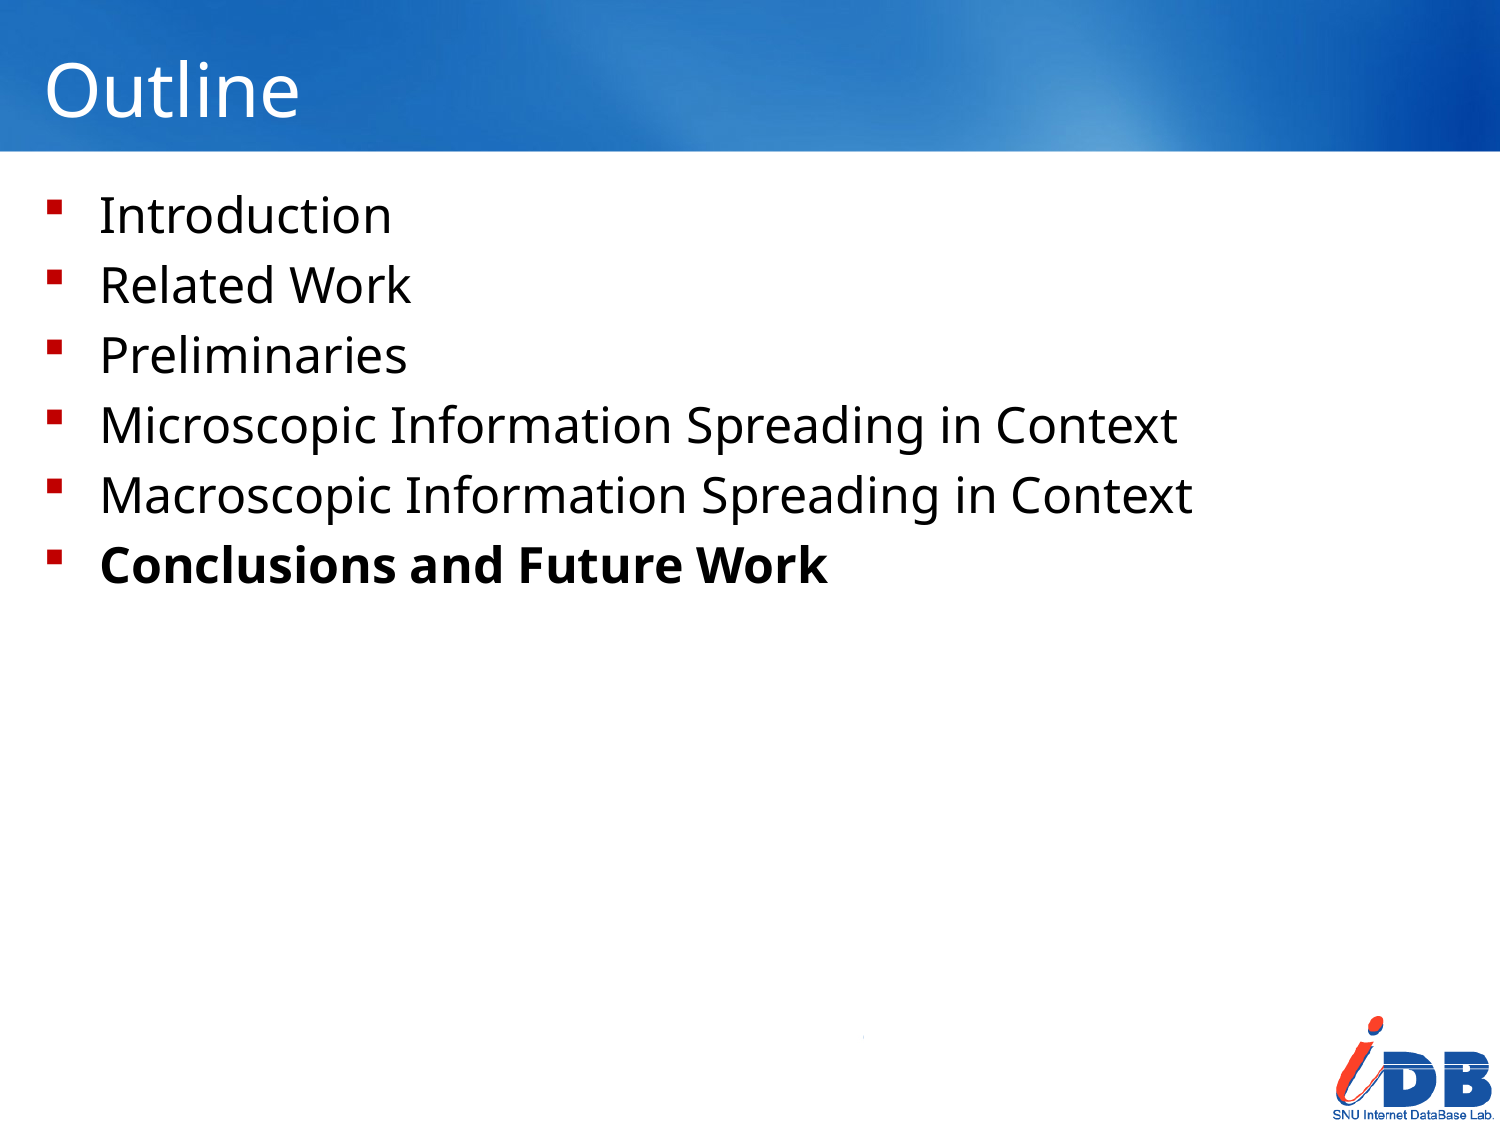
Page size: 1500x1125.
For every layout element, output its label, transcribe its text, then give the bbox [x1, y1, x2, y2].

picture [0, 0, 1500, 1125]
list Introduction Related Work Preliminaries Microscopic Information Spreading in Context Macroscopic Information Spreading in Context Conclusions and Future Work [28, 175, 1472, 1067]
title Outline [28, 23, 1472, 153]
